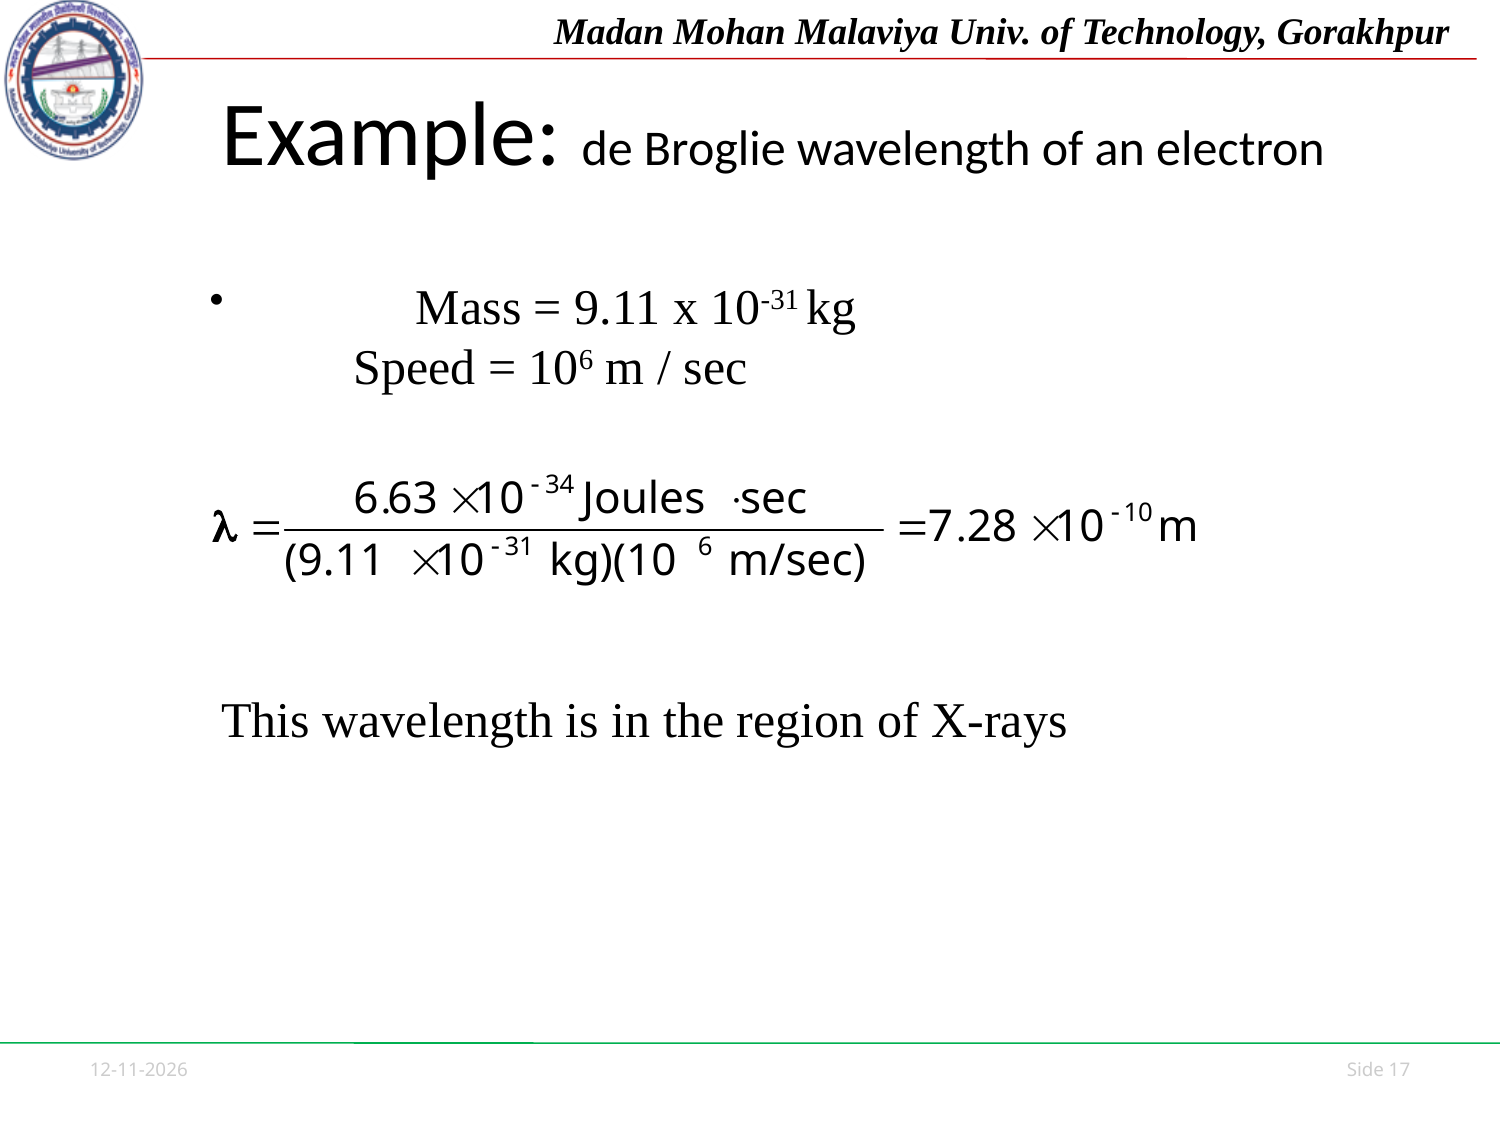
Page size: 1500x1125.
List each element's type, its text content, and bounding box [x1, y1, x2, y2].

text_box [206, 463, 1208, 593]
picture [0, 0, 148, 166]
text_box This wavelength is in the region of X-rays [206, 680, 1317, 756]
list Mass = 9.11 x 10-31 kg Speed = 106 m / sec [194, 267, 1412, 780]
title Example: de Broglie wavelength of an electron [206, 66, 1495, 179]
